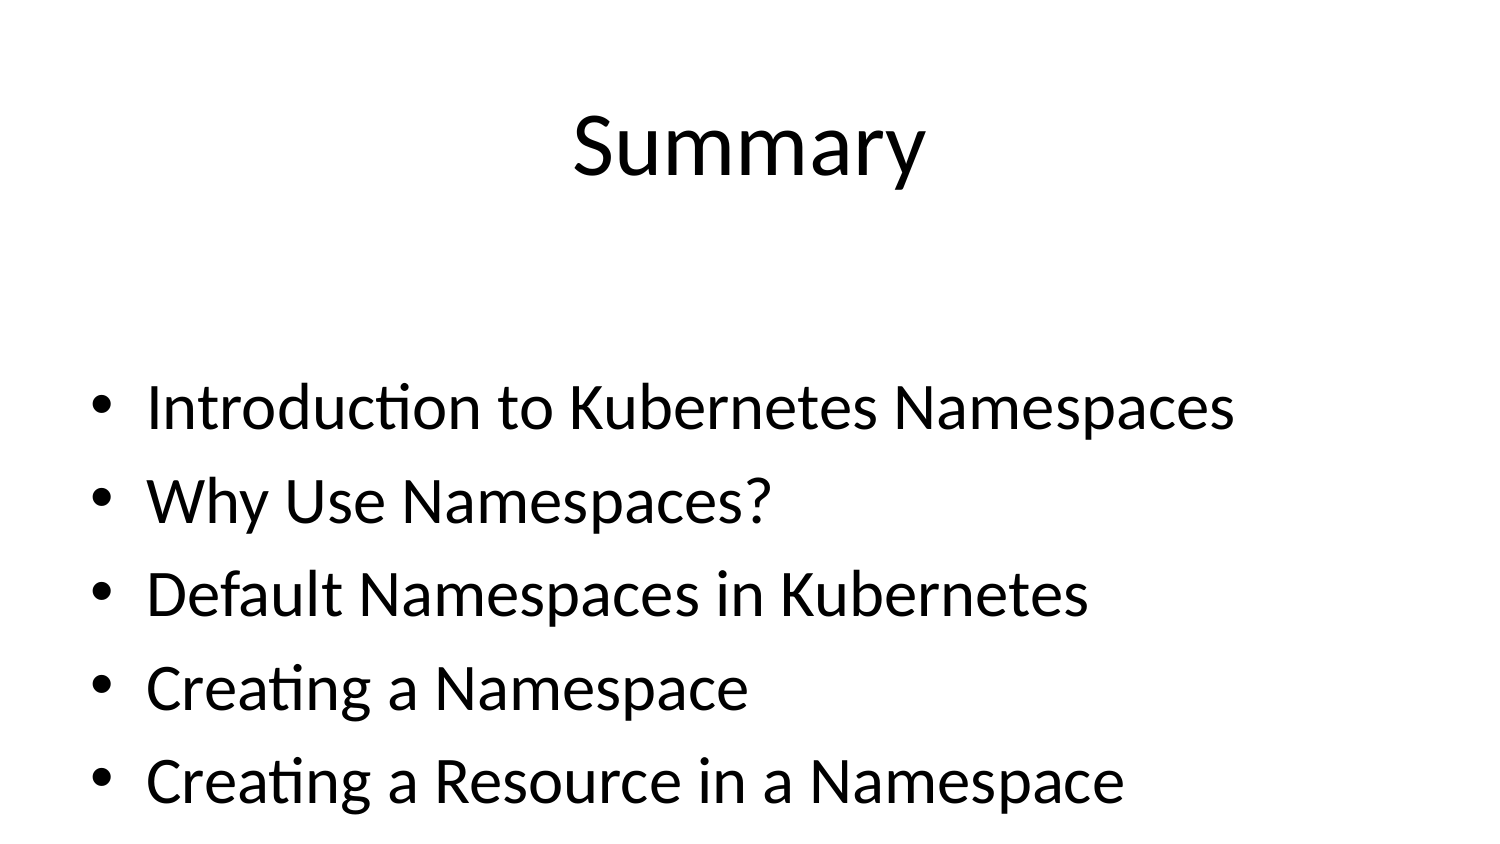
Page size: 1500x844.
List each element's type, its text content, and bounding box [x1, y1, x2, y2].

list Introduction to Kubernetes Namespaces Why Use Namespaces? Default Namespaces in Kubernetes Creating a Namespace Creating a Resource in a Namespace Switching Between Namespaces (kubectl) Best Practices with Namespaces Conclusion [75, 262, 1425, 844]
title Summary [75, 45, 1425, 233]
